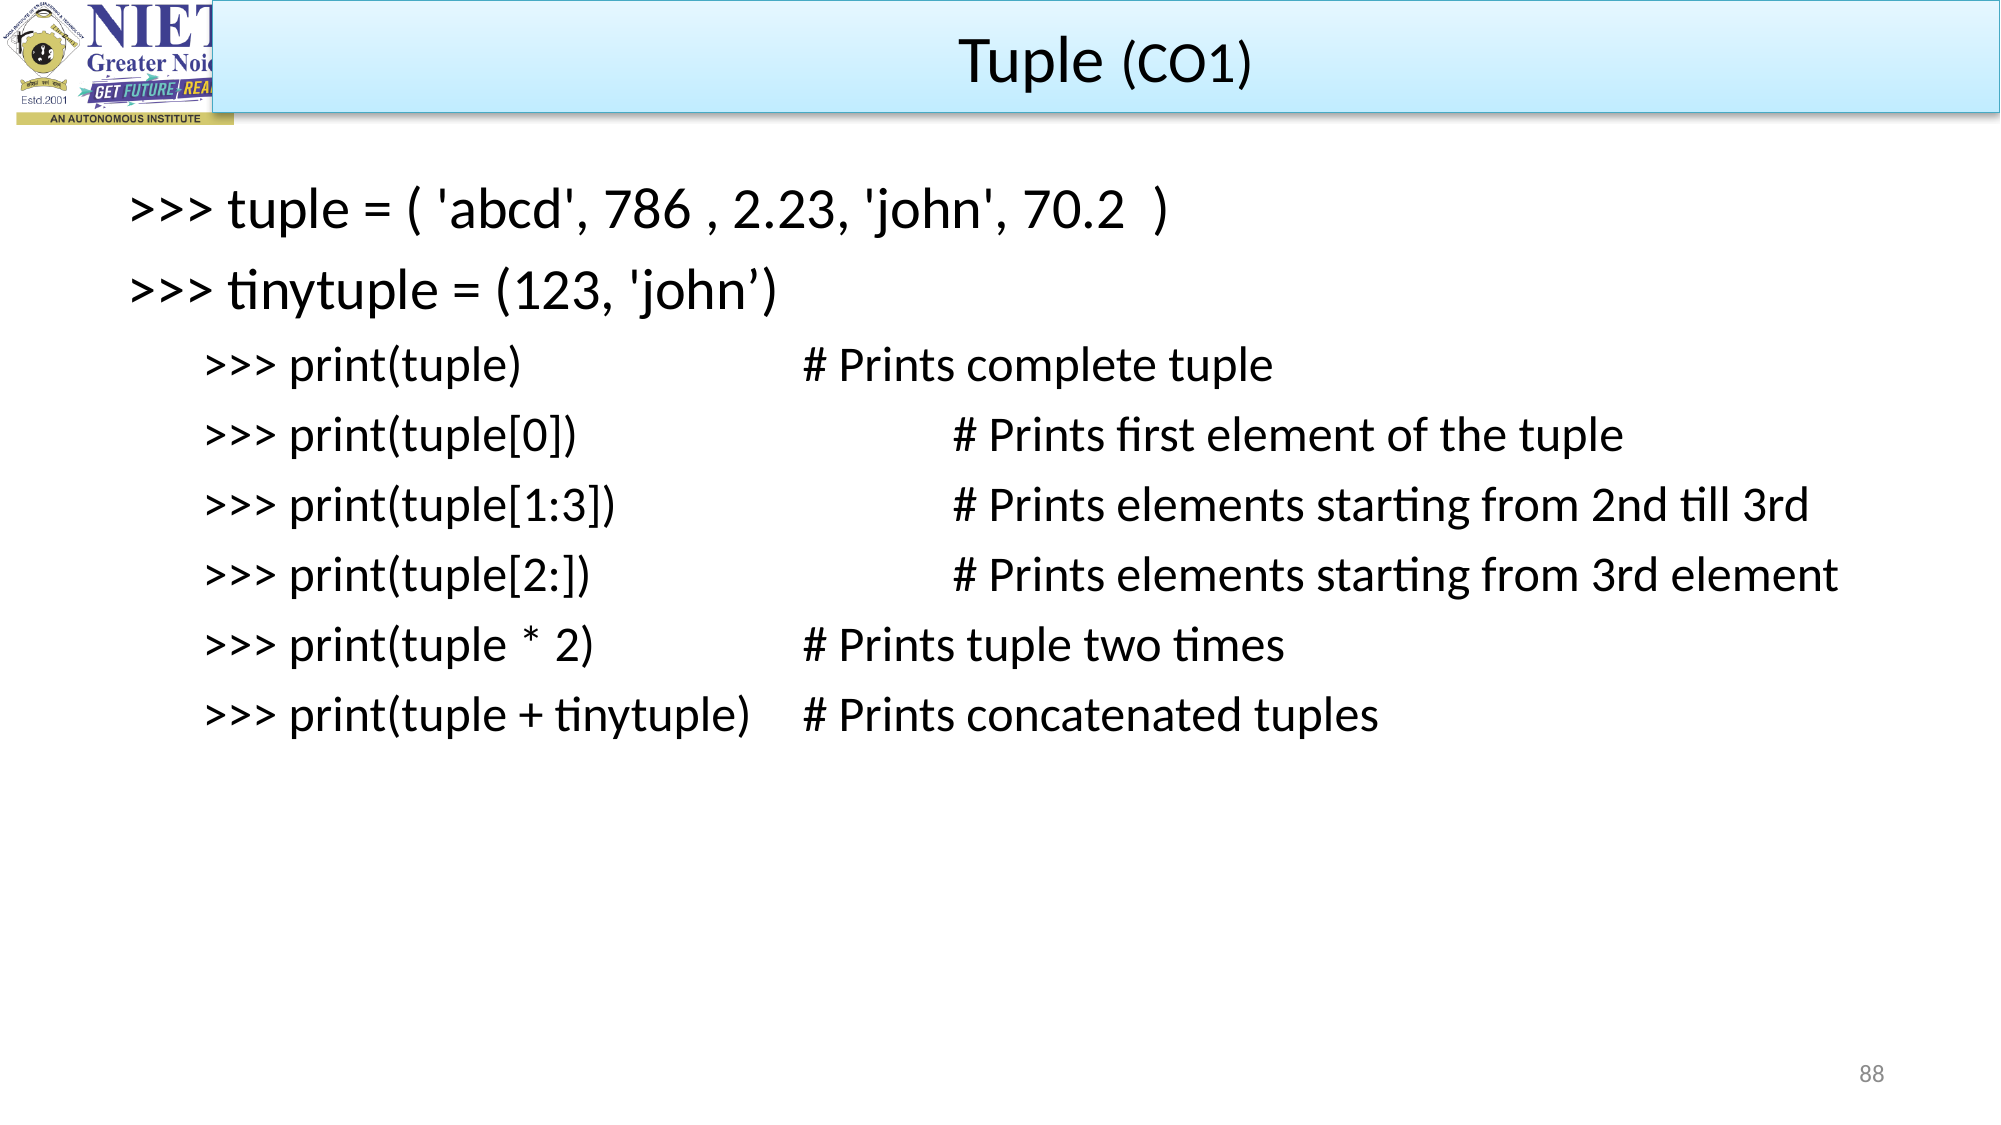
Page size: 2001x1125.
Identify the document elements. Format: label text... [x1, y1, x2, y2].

picture [3, 2, 234, 125]
text_box Tuple (CO1) [212, 0, 2000, 113]
slide_number 88 [1433, 1042, 1900, 1103]
list >>> tuple = ( 'abcd', 786 , 2.23, 'john', 70.2 ) >>> tinytuple = (123, 'john’) >>> print(tuple) # Prints complete tuple >>> print(tuple[0]) # Prints first element of the tuple >>> print(tuple[1:3]) # Prints elements starting from 2nd till 3rd >>> print(tuple[2:]) # Prints elements starting from 3rd element >>> print(tuple * 2) # Prints tuple two times >>> print(tuple + tinytuple) # Prints concatenated tuples [112, 162, 1925, 888]
